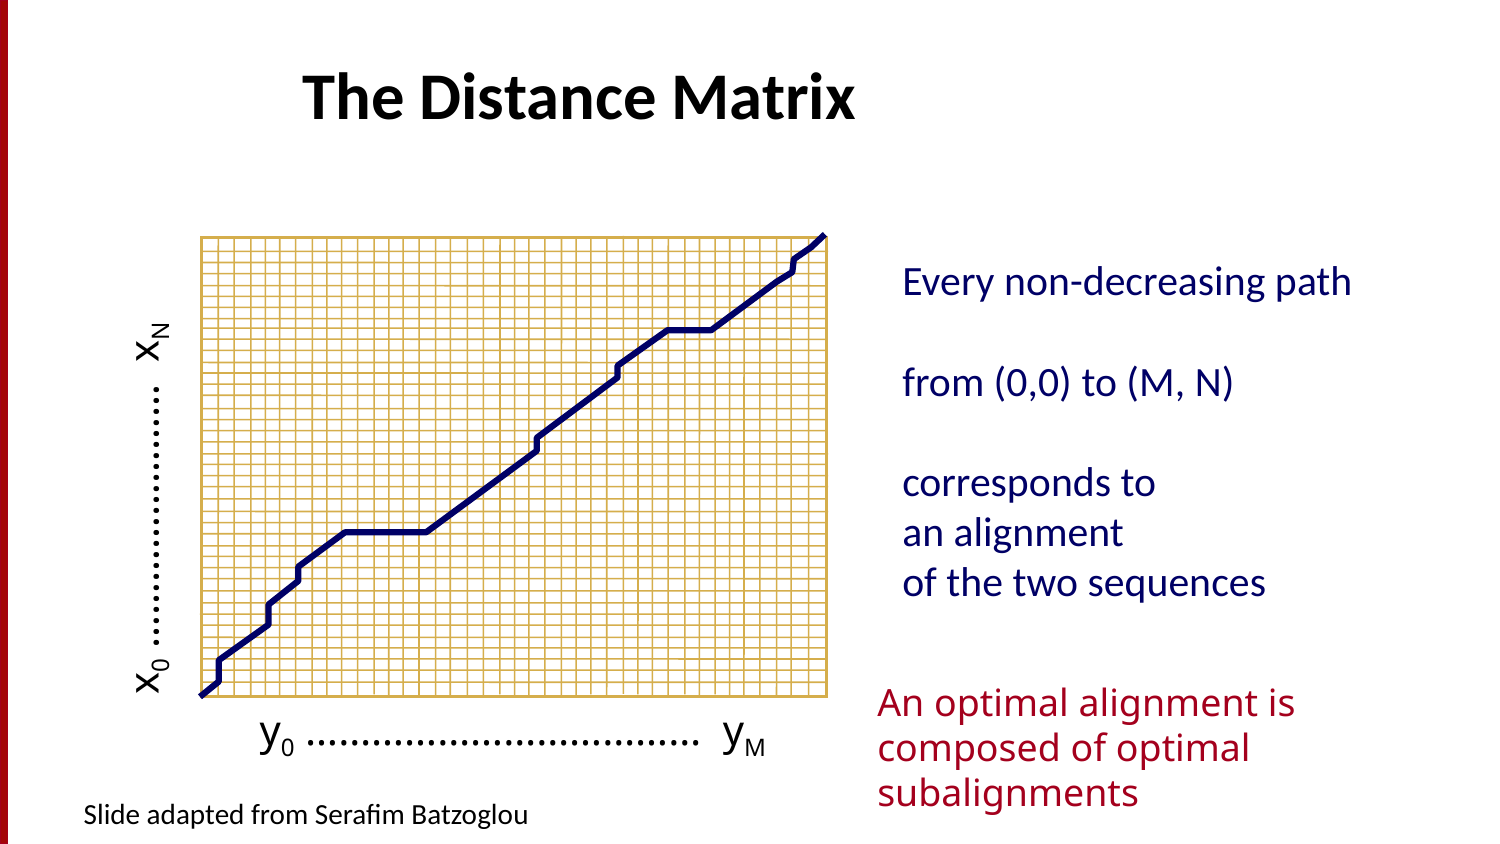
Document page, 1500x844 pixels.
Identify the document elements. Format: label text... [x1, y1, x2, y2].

text_box [792, 638, 808, 647]
text_box [389, 557, 403, 567]
text_box [235, 319, 250, 328]
text_box [591, 363, 606, 373]
text_box [529, 409, 544, 419]
text_box [591, 523, 606, 533]
text_box [404, 363, 419, 373]
text_box [515, 363, 528, 373]
text_box [529, 237, 561, 251]
text_box [501, 340, 514, 350]
text_box [809, 385, 827, 395]
text_box [591, 442, 606, 453]
text_box [313, 420, 326, 430]
text_box [436, 263, 450, 273]
text_box [280, 568, 295, 578]
text_box [730, 319, 744, 328]
text_box [266, 431, 279, 441]
text_box [545, 603, 561, 614]
text_box [468, 409, 483, 419]
text_box [529, 385, 544, 395]
text_box [547, 431, 561, 441]
text_box [457, 503, 467, 511]
text_box [342, 638, 357, 647]
text_box [716, 534, 729, 545]
text_box [562, 487, 576, 498]
text_box [607, 340, 623, 350]
text_box [468, 308, 483, 318]
text_box [296, 274, 312, 285]
text_box [716, 603, 729, 614]
text_box [404, 579, 419, 590]
text_box [296, 557, 310, 567]
text_box [235, 615, 250, 625]
text_box [744, 568, 759, 578]
text_box [669, 442, 684, 453]
text_box [760, 648, 776, 658]
text_box [716, 420, 729, 430]
text_box [685, 340, 699, 350]
text_box [266, 465, 279, 475]
text_box [809, 499, 827, 511]
text_box [235, 626, 250, 637]
text_box [777, 308, 791, 318]
text_box [375, 319, 388, 328]
text_box [296, 420, 312, 430]
text_box [577, 308, 590, 318]
text_box [468, 297, 483, 307]
text_box [235, 476, 250, 486]
text_box [420, 638, 435, 647]
text_box [404, 523, 419, 532]
text_box [280, 546, 295, 556]
text_box [809, 626, 827, 637]
text_box [436, 683, 450, 696]
text_box [545, 363, 561, 373]
text_box [266, 252, 279, 262]
text_box [529, 659, 544, 670]
text_box [500, 603, 514, 614]
text_box [404, 374, 419, 384]
text_box [515, 319, 528, 328]
text_box [235, 297, 250, 307]
text_box [201, 263, 218, 285]
text_box [591, 638, 606, 647]
text_box [760, 638, 776, 647]
text_box [653, 297, 668, 307]
text_box [468, 476, 483, 486]
text_box [529, 615, 544, 625]
text_box [653, 420, 668, 430]
text_box [358, 465, 374, 475]
text_box [451, 648, 467, 658]
text_box [280, 671, 295, 682]
text_box [730, 534, 743, 545]
text_box [235, 579, 250, 590]
text_box [809, 476, 827, 486]
text_box [624, 442, 638, 453]
text_box [777, 568, 791, 578]
text_box [545, 591, 561, 602]
text_box [296, 263, 312, 273]
text_box [327, 671, 341, 682]
text_box [745, 340, 759, 350]
text_box [777, 523, 791, 533]
text_box [792, 396, 808, 408]
text_box [638, 603, 652, 614]
text_box [451, 442, 467, 453]
text_box [760, 374, 776, 384]
text_box [685, 603, 699, 614]
text_box [529, 396, 544, 408]
text_box [577, 648, 590, 658]
text_box [251, 454, 265, 464]
text_box [744, 648, 759, 658]
text_box [501, 237, 514, 251]
text_box [436, 626, 450, 637]
text_box [500, 579, 514, 590]
text_box [607, 603, 623, 614]
text_box [266, 442, 279, 453]
text_box [562, 591, 576, 602]
text_box [624, 512, 637, 522]
text_box [451, 454, 467, 464]
text_box [313, 476, 326, 486]
text_box [296, 252, 312, 262]
text_box [653, 286, 668, 296]
text_box [624, 454, 638, 464]
text_box [685, 499, 699, 511]
text_box [389, 523, 403, 532]
text_box [716, 396, 729, 408]
text_box [685, 512, 699, 522]
text_box [545, 274, 561, 285]
text_box [792, 297, 808, 307]
text_box [500, 534, 514, 545]
text_box [745, 431, 759, 441]
text_box [529, 286, 544, 296]
text_box [716, 499, 729, 511]
text_box [730, 546, 743, 556]
text_box [794, 252, 808, 262]
text_box [730, 591, 743, 602]
text_box [777, 626, 791, 637]
text_box [685, 454, 699, 464]
text_box [468, 659, 483, 670]
text_box [506, 469, 514, 475]
text_box [280, 487, 295, 498]
text_box [745, 351, 759, 362]
text_box [653, 374, 668, 384]
text_box [669, 319, 684, 328]
text_box [235, 465, 250, 475]
text_box [500, 487, 514, 498]
text_box [607, 363, 619, 373]
text_box [389, 499, 403, 511]
text_box [358, 523, 374, 532]
text_box [327, 476, 341, 486]
text_box [562, 442, 576, 453]
text_box [653, 546, 668, 556]
footer Slide adapted from Serafim Batzoglou [37, 787, 576, 844]
text_box [700, 263, 715, 273]
text_box [792, 557, 808, 567]
text_box [251, 263, 265, 273]
text_box [389, 286, 403, 296]
text_box [639, 396, 652, 408]
text_box [484, 409, 499, 419]
text_box [809, 591, 827, 602]
text_box [809, 297, 827, 307]
text_box [792, 476, 808, 486]
text_box [529, 671, 544, 682]
text_box [760, 512, 776, 522]
text_box [251, 557, 265, 567]
text_box [639, 297, 652, 307]
text_box [669, 626, 684, 637]
text_box [700, 648, 715, 658]
text_box [716, 252, 729, 262]
text_box [669, 363, 684, 373]
text_box [685, 252, 699, 262]
text_box [436, 363, 450, 373]
text_box [201, 615, 218, 625]
text_box [436, 476, 450, 486]
text_box [266, 340, 279, 350]
text_box [792, 319, 808, 328]
text_box [792, 648, 808, 658]
text_box [389, 274, 403, 285]
text_box [577, 237, 590, 251]
text_box [375, 523, 388, 532]
text_box [342, 340, 357, 350]
text_box [420, 487, 435, 498]
text_box [760, 579, 776, 590]
text_box [591, 476, 606, 486]
text_box [562, 252, 576, 262]
text_box [562, 546, 576, 556]
text_box [792, 454, 808, 464]
text_box [624, 237, 638, 251]
text_box [716, 465, 729, 475]
text_box [404, 638, 419, 647]
text_box [201, 568, 218, 578]
text_box [591, 385, 606, 395]
text_box [744, 523, 759, 533]
text_box [545, 454, 561, 464]
text_box [389, 297, 403, 307]
text_box [251, 659, 265, 670]
text_box [500, 638, 514, 647]
text_box [760, 274, 769, 281]
text_box [529, 499, 544, 511]
text_box [577, 626, 590, 637]
text_box [653, 363, 668, 373]
text_box [685, 374, 699, 384]
text_box [777, 557, 791, 567]
text_box [404, 297, 419, 307]
text_box [251, 579, 265, 590]
text_box [201, 319, 218, 339]
text_box [266, 487, 279, 498]
text_box [562, 568, 576, 578]
text_box [562, 659, 576, 670]
text_box [577, 329, 590, 339]
text_box [451, 431, 467, 441]
text_box [592, 398, 606, 408]
text_box [669, 671, 684, 682]
text_box [468, 274, 483, 285]
text_box [219, 591, 234, 602]
text_box [280, 274, 295, 285]
text_box [484, 374, 500, 384]
text_box [475, 492, 483, 498]
text_box [700, 615, 715, 625]
text_box [777, 546, 791, 556]
text_box [389, 659, 403, 670]
text_box [266, 420, 279, 430]
text_box [484, 274, 500, 285]
text_box [342, 385, 357, 395]
text_box [500, 615, 514, 625]
text_box [468, 351, 483, 362]
text_box [451, 534, 467, 545]
text_box [777, 286, 791, 296]
text_box [389, 431, 403, 441]
text_box [545, 385, 561, 395]
text_box [313, 442, 326, 453]
text_box [484, 308, 500, 318]
text_box [700, 487, 715, 498]
text_box [280, 252, 295, 262]
text_box [266, 568, 279, 578]
text_box [760, 487, 776, 498]
text_box [577, 465, 590, 475]
text_box [591, 340, 606, 350]
text_box [716, 409, 729, 419]
text_box [777, 409, 791, 419]
text_box [375, 340, 388, 350]
text_box [266, 454, 279, 464]
text_box [545, 557, 561, 567]
text_box [700, 603, 715, 614]
text_box [484, 351, 500, 362]
text_box [669, 308, 684, 318]
text_box [296, 385, 312, 395]
text_box [484, 476, 496, 485]
text_box [653, 487, 668, 498]
text_box [730, 499, 744, 511]
text_box [760, 626, 776, 637]
text_box [669, 603, 684, 614]
text_box [266, 237, 312, 251]
text_box [404, 626, 419, 637]
text_box [389, 340, 403, 350]
text_box [669, 420, 684, 430]
text_box [358, 638, 374, 647]
text_box [700, 568, 715, 578]
text_box [624, 615, 637, 625]
text_box [251, 568, 265, 578]
text_box [700, 308, 715, 318]
text_box [624, 308, 638, 318]
text_box [468, 603, 483, 614]
text_box [745, 329, 759, 339]
text_box [653, 523, 668, 533]
text_box [342, 626, 357, 637]
text_box [607, 286, 623, 296]
text_box [219, 385, 234, 395]
text_box [362, 569, 374, 578]
text_box [251, 431, 265, 441]
text_box [607, 546, 623, 556]
text_box [685, 638, 699, 647]
text_box [745, 499, 759, 511]
text_box [730, 363, 744, 373]
text_box [404, 252, 419, 262]
text_box [219, 454, 234, 464]
text_box [716, 363, 729, 373]
text_box [700, 579, 715, 590]
text_box [500, 409, 514, 419]
text_box [562, 431, 576, 441]
text_box [809, 659, 827, 670]
text_box [296, 297, 312, 307]
text_box [219, 615, 234, 625]
text_box [251, 420, 265, 430]
text_box [669, 351, 684, 362]
text_box [219, 638, 234, 647]
text_box [451, 499, 465, 510]
text_box [404, 340, 419, 350]
text_box [280, 431, 295, 441]
text_box [760, 591, 776, 602]
text_box [280, 465, 295, 475]
text_box [529, 638, 544, 647]
text_box [235, 591, 250, 602]
text_box [638, 648, 652, 658]
text_box [358, 591, 374, 602]
text_box [591, 499, 606, 511]
text_box [219, 648, 234, 658]
text_box [266, 591, 279, 602]
text_box [501, 263, 514, 273]
text_box [669, 487, 684, 498]
text_box [342, 329, 357, 339]
text_box [484, 237, 500, 251]
text_box [716, 626, 729, 637]
text_box [545, 319, 561, 328]
text_box [760, 286, 776, 296]
text_box [358, 603, 374, 614]
text_box [266, 373, 279, 384]
text_box [760, 297, 776, 307]
text_box [716, 512, 729, 522]
text_box [389, 363, 403, 373]
text_box [669, 638, 684, 647]
text_box [501, 286, 514, 296]
text_box [468, 546, 483, 556]
text_box [700, 523, 715, 533]
text_box [358, 274, 374, 285]
text_box [484, 683, 514, 696]
text_box [591, 308, 606, 318]
text_box [562, 420, 576, 430]
text_box [545, 648, 561, 658]
text_box [716, 297, 729, 307]
text_box [451, 638, 467, 647]
text_box [577, 546, 590, 556]
text_box [451, 557, 467, 567]
text_box [545, 396, 561, 408]
text_box [638, 534, 652, 545]
text_box [436, 523, 450, 533]
text_box [638, 568, 652, 578]
text_box [670, 340, 684, 350]
text_box [375, 671, 388, 682]
text_box [451, 523, 467, 533]
text_box [624, 499, 637, 511]
text_box [280, 454, 295, 464]
text_box [436, 286, 450, 296]
text_box [436, 409, 450, 419]
text_box [515, 557, 528, 567]
text_box [760, 420, 776, 430]
text_box [700, 274, 715, 285]
text_box [685, 274, 699, 285]
text_box [624, 340, 638, 350]
text_box [358, 431, 374, 441]
text_box [591, 557, 606, 567]
text_box [624, 487, 637, 498]
text_box [809, 638, 827, 647]
text_box [468, 615, 483, 625]
text_box [577, 523, 590, 533]
text_box [219, 263, 234, 273]
text_box [392, 548, 403, 556]
text_box [669, 648, 684, 658]
text_box [484, 591, 499, 602]
text_box [577, 252, 590, 262]
text_box [484, 626, 499, 637]
text_box [219, 579, 234, 590]
text_box [500, 465, 511, 474]
text_box [468, 499, 483, 511]
text_box [251, 671, 265, 682]
text_box [777, 340, 791, 350]
text_box [685, 626, 699, 637]
text_box [420, 557, 435, 567]
text_box [327, 534, 341, 544]
text_box [730, 263, 744, 273]
text_box [296, 487, 312, 498]
text_box [653, 568, 668, 578]
text_box [607, 237, 623, 251]
text_box [730, 454, 744, 464]
text_box [375, 603, 388, 614]
text_box [404, 499, 419, 511]
text_box [375, 648, 388, 658]
text_box [730, 579, 743, 590]
text_box [251, 274, 265, 285]
text_box [515, 626, 528, 637]
text_box [375, 626, 388, 637]
text_box [342, 420, 357, 430]
text_box [313, 363, 326, 373]
text_box [700, 683, 729, 696]
text_box [219, 487, 234, 498]
text_box [491, 480, 499, 486]
text_box [529, 546, 544, 556]
text_box [545, 615, 561, 625]
text_box [313, 374, 326, 384]
text_box [251, 308, 265, 318]
text_box [468, 534, 483, 545]
text_box [375, 274, 388, 285]
text_box [219, 396, 234, 408]
text_box [624, 431, 638, 441]
text_box [577, 534, 590, 545]
text_box [545, 263, 561, 273]
text_box [745, 420, 759, 430]
text_box [529, 374, 544, 384]
text_box [562, 297, 576, 307]
text_box [577, 420, 590, 430]
text_box [235, 454, 250, 464]
text_box [638, 499, 652, 511]
text_box [389, 671, 403, 682]
text_box [685, 331, 699, 339]
text_box [607, 626, 623, 637]
text_box [591, 351, 606, 362]
text_box [280, 476, 295, 486]
text_box [313, 615, 326, 625]
text_box [451, 512, 467, 522]
text_box [638, 591, 652, 602]
text_box [745, 363, 759, 373]
text_box [669, 579, 684, 590]
text_box [536, 443, 544, 453]
text_box [468, 683, 483, 696]
text_box [404, 263, 419, 273]
text_box [484, 648, 499, 658]
text_box [607, 431, 623, 441]
text_box [404, 568, 419, 578]
text_box [436, 374, 450, 384]
text_box [792, 603, 808, 614]
text_box [545, 374, 561, 384]
text_box [235, 683, 250, 697]
text_box [562, 523, 576, 533]
text_box [638, 512, 652, 522]
text_box [280, 297, 295, 307]
text_box [639, 308, 652, 318]
text_box [809, 487, 827, 498]
text_box [669, 396, 684, 408]
text_box [389, 615, 403, 625]
text_box [792, 546, 808, 556]
text_box [607, 648, 623, 658]
text_box [404, 274, 419, 285]
text_box [685, 237, 699, 251]
text_box [468, 286, 483, 296]
text_box [777, 363, 791, 373]
text_box [342, 396, 357, 408]
text_box [545, 409, 561, 419]
text_box [745, 476, 759, 486]
text_box [515, 487, 528, 498]
text_box [342, 308, 357, 318]
text_box [669, 591, 684, 602]
text_box [777, 476, 791, 486]
text_box [624, 638, 637, 647]
text_box [515, 591, 528, 602]
text_box [313, 409, 326, 419]
text_box [669, 409, 684, 419]
text_box [235, 363, 250, 372]
text_box [280, 340, 295, 350]
text_box [327, 409, 341, 419]
text_box [809, 351, 827, 362]
text_box [669, 683, 699, 696]
text_box [235, 671, 250, 682]
text_box [792, 237, 808, 251]
text_box [358, 512, 374, 522]
text_box [420, 499, 435, 511]
text_box [809, 512, 827, 533]
text_box [529, 557, 544, 567]
text_box [545, 286, 561, 296]
text_box [577, 579, 590, 590]
text_box [515, 476, 528, 486]
text_box [716, 263, 729, 273]
text_box [777, 420, 791, 430]
text_box [760, 351, 776, 362]
text_box [404, 648, 419, 658]
text_box [404, 591, 419, 602]
text_box [545, 465, 561, 475]
text_box [730, 568, 743, 578]
text_box [639, 420, 652, 430]
text_box [451, 409, 467, 419]
text_box [484, 671, 499, 682]
text_box [730, 286, 744, 296]
text_box [296, 626, 312, 637]
text_box [777, 252, 791, 262]
text_box [201, 648, 218, 682]
text_box [529, 648, 544, 658]
text_box [685, 420, 699, 430]
text_box [327, 442, 341, 453]
text_box [669, 568, 684, 578]
text_box [760, 557, 776, 567]
text_box [313, 351, 326, 362]
text_box [624, 351, 636, 360]
text_box [638, 638, 652, 647]
text_box [529, 351, 544, 362]
text_box [607, 487, 623, 498]
text_box [792, 274, 808, 285]
text_box [389, 396, 403, 408]
text_box [745, 409, 759, 419]
text_box [745, 308, 759, 318]
text_box [501, 363, 514, 373]
text_box [744, 638, 759, 647]
text_box [515, 308, 528, 318]
text_box [545, 534, 561, 545]
text_box [793, 263, 808, 273]
text_box [760, 442, 776, 453]
text_box [313, 499, 326, 511]
text_box [436, 638, 450, 647]
text_box [358, 454, 374, 464]
text_box [529, 512, 544, 522]
text_box [420, 579, 435, 590]
text_box [375, 286, 388, 296]
text_box [607, 297, 623, 307]
text_box [529, 431, 544, 441]
text_box [562, 329, 576, 339]
text_box [420, 465, 435, 475]
text_box [716, 374, 729, 384]
text_box [529, 363, 544, 373]
text_box [577, 351, 590, 362]
text_box [404, 683, 418, 696]
text_box [716, 274, 729, 285]
text_box [201, 351, 218, 362]
text_box [591, 431, 606, 441]
text_box [235, 442, 250, 453]
text_box [501, 351, 514, 362]
text_box [266, 329, 279, 339]
text_box [809, 237, 819, 245]
text_box [420, 286, 435, 296]
text_box [745, 442, 759, 453]
text_box [313, 487, 326, 498]
text_box [313, 340, 326, 350]
text_box [484, 557, 499, 567]
text_box [515, 263, 528, 273]
text_box [515, 351, 528, 362]
text_box [358, 499, 374, 511]
text_box [468, 638, 483, 647]
text_box [235, 308, 250, 318]
text_box [451, 297, 467, 307]
text_box [591, 286, 606, 296]
text_box [313, 671, 326, 682]
text_box [358, 442, 374, 453]
text_box [342, 454, 357, 464]
text_box [419, 683, 435, 696]
text_box [404, 329, 419, 339]
text_box [716, 568, 729, 578]
text_box [515, 465, 528, 475]
text_box [420, 512, 435, 522]
text_box [760, 615, 776, 625]
text_box [529, 252, 544, 262]
text_box [669, 546, 684, 556]
text_box [809, 374, 827, 384]
text_box [591, 420, 606, 430]
text_box [624, 671, 637, 682]
text_box [577, 454, 590, 464]
text_box [327, 286, 341, 296]
text_box [404, 442, 419, 453]
text_box [375, 263, 388, 273]
text_box [730, 465, 744, 475]
text_box [700, 534, 715, 545]
text_box [358, 420, 374, 430]
text_box [730, 648, 743, 658]
text_box [468, 671, 483, 682]
text_box [269, 640, 279, 647]
text_box [760, 319, 776, 328]
text_box [254, 650, 265, 658]
text_box [251, 476, 265, 486]
text_box [653, 534, 668, 545]
text_box [607, 683, 652, 696]
text_box [591, 534, 606, 545]
text_box [280, 512, 295, 522]
text_box [201, 431, 218, 522]
text_box [201, 409, 218, 419]
text_box [700, 237, 715, 251]
text_box [420, 431, 435, 441]
text_box [358, 351, 374, 362]
text_box [327, 465, 341, 475]
text_box [266, 648, 279, 658]
text_box [730, 671, 743, 682]
text_box [389, 591, 403, 602]
text_box [515, 420, 528, 430]
text_box [591, 329, 606, 339]
text_box [251, 523, 265, 533]
text_box [577, 340, 590, 350]
text_box [638, 546, 652, 556]
text_box [280, 420, 295, 430]
text_box [529, 534, 544, 545]
text_box [484, 534, 499, 545]
text_box [420, 308, 435, 318]
text_box [515, 431, 528, 441]
text_box [436, 420, 450, 430]
text_box [730, 420, 744, 430]
text_box [745, 286, 753, 292]
text_box [809, 568, 827, 578]
text_box [468, 465, 483, 475]
text_box [515, 546, 528, 556]
text_box [436, 340, 450, 350]
text_box [358, 579, 374, 590]
text_box [639, 329, 652, 339]
text_box [501, 252, 514, 262]
text_box [809, 579, 827, 590]
text_box [562, 534, 576, 545]
text_box [730, 252, 744, 262]
text_box [654, 352, 668, 362]
text_box [296, 286, 312, 296]
text_box [591, 626, 606, 637]
text_box [624, 297, 638, 307]
text_box [577, 603, 590, 614]
text_box [404, 671, 418, 682]
text_box [669, 274, 684, 285]
text_box [562, 683, 576, 696]
text_box [777, 237, 791, 251]
text_box [515, 442, 528, 453]
text_box [653, 319, 668, 328]
text_box [280, 409, 295, 419]
text_box [436, 442, 450, 453]
text_box [639, 340, 652, 349]
text_box [235, 263, 250, 273]
text_box [591, 263, 606, 273]
text_box [760, 263, 776, 273]
text_box [201, 546, 218, 567]
text_box [809, 237, 827, 251]
text_box [577, 568, 590, 578]
text_box [420, 274, 435, 285]
text_box [809, 671, 827, 682]
text_box [700, 329, 715, 339]
text_box [515, 659, 528, 670]
text_box [685, 579, 699, 590]
text_box [500, 568, 514, 578]
text_box [296, 409, 312, 419]
text_box [591, 579, 606, 590]
text_box [607, 615, 623, 625]
text_box [235, 534, 250, 545]
text_box [266, 409, 279, 419]
text_box [653, 499, 668, 511]
text_box [389, 263, 403, 273]
text_box [358, 615, 374, 625]
text_box [745, 487, 759, 498]
text_box [700, 286, 715, 296]
text_box [653, 409, 668, 419]
text_box [313, 683, 326, 696]
text_box [685, 648, 699, 658]
text_box [451, 351, 467, 362]
text_box [577, 487, 590, 498]
text_box [235, 512, 250, 522]
text_box [760, 603, 776, 614]
text_box [730, 237, 744, 251]
text_box [451, 476, 467, 486]
text_box [484, 385, 499, 395]
text_box [669, 557, 684, 567]
text_box [745, 454, 759, 464]
text_box [638, 523, 652, 533]
text_box [607, 476, 623, 486]
text_box [760, 454, 776, 464]
text_box [591, 512, 606, 522]
text_box [420, 297, 435, 307]
text_box [700, 557, 715, 567]
text_box [266, 683, 279, 696]
text_box [515, 683, 528, 696]
text_box [327, 363, 341, 373]
text_box [515, 340, 528, 350]
text_box [700, 499, 715, 511]
text_box [266, 308, 279, 318]
text_box x0 …………………… xN [109, 221, 182, 710]
text_box [420, 409, 435, 419]
text_box [235, 523, 250, 533]
text_box [577, 297, 590, 307]
text_box [266, 286, 279, 296]
text_box [760, 396, 776, 408]
text_box [777, 319, 791, 328]
text_box [501, 274, 514, 285]
text_box [201, 363, 218, 408]
text_box [639, 409, 652, 419]
text_box [577, 385, 590, 395]
text_box [685, 671, 699, 682]
text_box [591, 252, 606, 262]
text_box [639, 385, 652, 395]
text_box [484, 319, 500, 328]
text_box [436, 671, 450, 682]
text_box [760, 534, 776, 545]
text_box [389, 454, 403, 464]
text_box [809, 252, 827, 273]
text_box [730, 396, 744, 408]
text_box [624, 374, 638, 384]
text_box [451, 579, 467, 590]
text_box [809, 363, 827, 373]
text_box [280, 263, 295, 273]
text_box [468, 329, 483, 339]
text_box [266, 476, 279, 486]
text_box [280, 579, 295, 590]
text_box [716, 671, 729, 682]
text_box [669, 385, 684, 395]
text_box [266, 396, 279, 408]
text_box [404, 385, 419, 395]
text_box [685, 546, 699, 556]
text_box [420, 363, 435, 373]
text_box [251, 534, 265, 545]
text_box [792, 308, 808, 318]
text_box [745, 274, 759, 285]
text_box [777, 579, 791, 590]
text_box [484, 286, 500, 296]
text_box [607, 374, 617, 384]
text_box [346, 582, 357, 590]
text_box [484, 487, 499, 498]
text_box [280, 683, 295, 696]
text_box [653, 442, 668, 453]
text_box [685, 263, 699, 273]
text_box [199, 234, 825, 697]
text_box [436, 351, 450, 362]
text_box [577, 591, 590, 602]
text_box [669, 252, 684, 262]
text_box [545, 329, 561, 339]
text_box [235, 373, 250, 384]
text_box [591, 671, 606, 682]
text_box [342, 374, 357, 384]
text_box [515, 671, 528, 682]
text_box [342, 671, 357, 682]
text_box [358, 409, 374, 419]
text_box [809, 557, 827, 567]
text_box [500, 671, 514, 682]
text_box [792, 615, 808, 625]
text_box [777, 329, 791, 339]
text_box [327, 274, 341, 285]
text_box [653, 591, 668, 602]
text_box [389, 568, 403, 578]
text_box [730, 385, 744, 395]
text_box [760, 659, 776, 670]
text_box [436, 274, 450, 285]
text_box [358, 626, 374, 637]
text_box [219, 534, 234, 545]
text_box [296, 442, 312, 453]
text_box [451, 374, 467, 384]
text_box [451, 385, 467, 395]
text_box [777, 659, 791, 670]
text_box [327, 385, 341, 395]
text_box [235, 638, 248, 647]
text_box [760, 523, 776, 533]
text_box [468, 263, 483, 273]
text_box [451, 603, 467, 614]
text_box [296, 396, 312, 408]
text_box [389, 409, 403, 419]
text_box [389, 579, 403, 590]
text_box [404, 603, 419, 614]
text_box [235, 274, 250, 285]
text_box [358, 683, 388, 696]
text_box [577, 374, 590, 384]
text_box [404, 615, 419, 625]
text_box [451, 683, 467, 696]
text_box [313, 308, 326, 318]
text_box [420, 546, 435, 556]
text_box [545, 568, 561, 578]
text_box [638, 487, 652, 498]
text_box [545, 499, 561, 511]
text_box [251, 286, 265, 296]
text_box [484, 499, 499, 511]
text_box [545, 297, 561, 307]
text_box [436, 512, 448, 521]
text_box [809, 396, 827, 419]
text_box [515, 523, 528, 533]
text_box [484, 340, 500, 350]
text_box [638, 579, 652, 590]
text_box [653, 308, 668, 318]
text_box [404, 557, 419, 567]
text_box [327, 626, 341, 637]
text_box [468, 579, 483, 590]
text_box [700, 420, 715, 430]
text_box [809, 319, 827, 328]
text_box [251, 683, 265, 696]
text_box [809, 442, 827, 453]
text_box [451, 591, 467, 602]
text_box [591, 454, 606, 464]
text_box [436, 319, 450, 328]
text_box [389, 465, 403, 475]
text_box [730, 523, 743, 533]
text_box [342, 523, 357, 533]
text_box [653, 454, 668, 464]
text_box [451, 568, 467, 578]
text_box [529, 603, 544, 614]
text_box [716, 351, 729, 362]
text_box [577, 431, 590, 441]
text_box [501, 374, 514, 384]
text_box [700, 297, 715, 307]
text_box [716, 591, 729, 602]
text_box [280, 534, 295, 545]
text_box [685, 319, 699, 328]
text_box [638, 557, 652, 567]
text_box [251, 409, 265, 419]
text_box [375, 487, 388, 498]
text_box [515, 286, 528, 296]
text_box [375, 329, 388, 339]
text_box [777, 591, 791, 602]
text_box [744, 557, 759, 567]
text_box [669, 534, 684, 545]
text_box [591, 603, 606, 614]
text_box [653, 263, 668, 273]
text_box [219, 308, 234, 318]
text_box [280, 557, 295, 567]
text_box [562, 286, 576, 296]
text_box [420, 454, 435, 464]
text_box [624, 263, 638, 273]
text_box [313, 638, 326, 647]
text_box [327, 487, 341, 498]
text_box [420, 568, 435, 578]
text_box [624, 626, 637, 637]
text_box [266, 546, 279, 556]
text_box [201, 340, 218, 350]
text_box [219, 499, 234, 511]
text_box [313, 659, 326, 670]
text_box [342, 476, 357, 486]
text_box [313, 648, 326, 658]
text_box [624, 591, 637, 602]
text_box [420, 252, 435, 262]
text_box [468, 557, 483, 567]
text_box [451, 308, 467, 318]
text_box [358, 363, 374, 373]
text_box [266, 659, 279, 670]
text_box [420, 603, 435, 614]
text_box [716, 523, 729, 533]
text_box [296, 683, 312, 696]
text_box [219, 351, 234, 362]
text_box [468, 374, 483, 384]
text_box [500, 420, 514, 430]
text_box [653, 385, 668, 395]
text_box [545, 546, 561, 556]
text_box [607, 523, 623, 533]
text_box [730, 659, 743, 670]
text_box [562, 476, 576, 486]
text_box [235, 557, 250, 567]
text_box [500, 385, 514, 395]
text_box [219, 237, 250, 251]
text_box [639, 237, 652, 251]
text_box [251, 385, 265, 395]
text_box [515, 396, 528, 408]
text_box [562, 579, 576, 590]
text_box [222, 673, 234, 682]
text_box [342, 319, 357, 328]
text_box [500, 476, 514, 486]
text_box [266, 499, 279, 511]
text_box [591, 297, 606, 307]
text_box [201, 523, 218, 545]
text_box [777, 385, 791, 395]
text_box [577, 557, 590, 567]
text_box [730, 638, 743, 647]
text_box [777, 454, 791, 464]
text_box [358, 659, 374, 670]
text_box [500, 512, 514, 522]
text_box [235, 409, 250, 419]
text_box [468, 252, 483, 262]
text_box [700, 454, 715, 464]
text_box [251, 512, 265, 522]
text_box [251, 487, 265, 498]
text_box [809, 329, 827, 339]
text_box [389, 420, 403, 430]
text_box [529, 626, 544, 637]
text_box [607, 659, 623, 670]
text_box [744, 603, 759, 614]
text_box [280, 638, 295, 647]
text_box [515, 385, 528, 395]
text_box [577, 659, 590, 670]
text_box [653, 638, 668, 647]
text_box [327, 374, 341, 384]
text_box [716, 237, 729, 251]
text_box [235, 568, 250, 578]
text_box [653, 683, 668, 696]
text_box [730, 557, 743, 567]
text_box [777, 374, 791, 384]
text_box [468, 442, 483, 453]
text_box [515, 252, 528, 262]
text_box [313, 297, 326, 307]
text_box [760, 431, 776, 441]
text_box [436, 396, 450, 408]
text_box [744, 626, 759, 637]
text_box [468, 319, 483, 328]
text_box [342, 351, 357, 362]
text_box [760, 363, 776, 373]
text_box [327, 638, 341, 647]
text_box [484, 512, 499, 522]
text_box [562, 409, 574, 418]
text_box [342, 237, 357, 251]
text_box [500, 557, 514, 567]
text_box [700, 374, 715, 384]
text_box [451, 626, 467, 637]
text_box [358, 319, 374, 328]
text_box [266, 534, 279, 545]
text_box [562, 512, 576, 522]
text_box [404, 351, 419, 362]
text_box [327, 499, 341, 511]
text_box [375, 659, 388, 670]
text_box [610, 385, 623, 395]
text_box [792, 329, 808, 339]
text_box [296, 534, 312, 545]
text_box [777, 615, 791, 625]
text_box [451, 319, 467, 328]
text_box [669, 523, 684, 533]
text_box [562, 638, 576, 647]
text_box [327, 454, 341, 464]
text_box [653, 237, 668, 251]
text_box [653, 465, 668, 475]
text_box [484, 638, 499, 647]
text_box [685, 396, 699, 408]
text_box [484, 546, 499, 556]
text_box [639, 431, 652, 441]
text_box [700, 351, 715, 362]
text_box [716, 431, 729, 441]
text_box [342, 487, 357, 498]
text_box [700, 638, 715, 647]
text_box [404, 465, 419, 475]
text_box [777, 512, 791, 522]
text_box [451, 546, 467, 556]
text_box [700, 512, 715, 522]
text_box [451, 329, 467, 339]
text_box [653, 603, 668, 614]
text_box [653, 252, 668, 262]
text_box [235, 420, 250, 430]
text_box [624, 286, 638, 296]
text_box [296, 340, 312, 350]
text_box [219, 568, 234, 578]
text_box [296, 454, 312, 464]
text_box [468, 591, 483, 602]
text_box [500, 396, 514, 408]
text_box [420, 591, 435, 602]
text_box [730, 476, 744, 486]
text_box [529, 319, 544, 328]
text_box [500, 523, 514, 533]
text_box [375, 499, 388, 511]
text_box [327, 329, 341, 339]
text_box [624, 603, 637, 614]
text_box [515, 512, 528, 522]
text_box [327, 297, 341, 307]
text_box [591, 659, 606, 670]
text_box [700, 465, 715, 475]
text_box [685, 297, 699, 307]
text_box [266, 385, 279, 395]
text_box [777, 442, 791, 453]
text_box [468, 648, 483, 658]
text_box [700, 591, 715, 602]
text_box [653, 626, 668, 637]
text_box [420, 385, 435, 395]
text_box [500, 499, 514, 511]
text_box [809, 648, 827, 658]
text_box [451, 252, 467, 262]
text_box [577, 274, 590, 285]
text_box [653, 396, 668, 408]
text_box [700, 546, 715, 556]
text_box [685, 363, 699, 373]
text_box [730, 308, 744, 318]
text_box [296, 671, 312, 682]
text_box [468, 568, 483, 578]
text_box [716, 329, 729, 339]
text_box [468, 385, 483, 395]
text_box [375, 297, 388, 307]
text_box [280, 396, 295, 408]
text_box [760, 671, 776, 682]
text_box [436, 454, 450, 464]
text_box [404, 286, 419, 296]
text_box [342, 274, 357, 285]
text_box [420, 263, 435, 273]
text_box [639, 442, 652, 453]
text_box [219, 626, 234, 637]
text_box [296, 659, 312, 670]
text_box [716, 476, 729, 486]
text_box [515, 638, 528, 647]
text_box [266, 579, 279, 590]
text_box [653, 615, 668, 625]
text_box [468, 363, 483, 373]
text_box [624, 476, 652, 486]
text_box [562, 274, 576, 285]
text_box [607, 442, 623, 453]
text_box [515, 534, 528, 545]
text_box [327, 351, 341, 362]
text_box [545, 442, 561, 453]
text_box [484, 454, 499, 464]
text_box [436, 659, 450, 670]
text_box [744, 579, 759, 590]
text_box [327, 659, 341, 670]
text_box [577, 638, 590, 647]
text_box [375, 465, 388, 475]
text_box [280, 659, 295, 670]
text_box [562, 603, 576, 614]
text_box [375, 431, 388, 441]
text_box [266, 363, 279, 372]
text_box [562, 615, 576, 625]
text_box [624, 568, 637, 578]
text_box [624, 252, 638, 262]
text_box [436, 329, 450, 339]
text_box [327, 252, 341, 262]
text_box [730, 487, 744, 498]
text_box [389, 319, 403, 328]
text_box [653, 557, 668, 567]
text_box [685, 557, 699, 567]
text_box [515, 329, 528, 339]
text_box [468, 512, 483, 522]
text_box [313, 274, 326, 285]
text_box [235, 431, 250, 441]
text_box [251, 615, 265, 625]
text_box [700, 319, 709, 325]
text_box [313, 329, 326, 339]
text_box [792, 363, 808, 373]
text_box [716, 385, 729, 395]
text_box [404, 454, 419, 464]
text_box [219, 523, 234, 533]
text_box [700, 442, 715, 453]
text_box [342, 286, 357, 296]
text_box [562, 237, 576, 251]
text_box [624, 274, 638, 285]
text_box [451, 396, 467, 408]
text_box [562, 648, 576, 658]
text_box [760, 340, 776, 350]
text_box [607, 263, 623, 273]
text_box [562, 454, 576, 464]
text_box [577, 615, 590, 625]
text_box [266, 263, 279, 273]
text_box [389, 476, 403, 486]
text_box [375, 420, 388, 430]
text_box [624, 546, 637, 556]
text_box [624, 385, 638, 395]
text_box [730, 683, 743, 696]
text_box [375, 237, 388, 251]
text_box [669, 476, 684, 486]
text_box [745, 396, 759, 408]
text_box [653, 579, 668, 590]
text_box [607, 671, 623, 682]
text_box [251, 465, 265, 475]
text_box [700, 252, 715, 262]
text_box [760, 308, 776, 318]
text_box [607, 454, 623, 464]
text_box [327, 263, 341, 273]
text_box [201, 308, 218, 318]
text_box [638, 671, 652, 682]
text_box [375, 442, 388, 453]
text_box [313, 263, 326, 273]
text_box [375, 351, 388, 362]
text_box [716, 659, 729, 670]
text_box [451, 340, 467, 350]
text_box [639, 374, 652, 384]
text_box [607, 557, 623, 567]
text_box [484, 263, 500, 273]
text_box [809, 534, 827, 556]
text_box [468, 523, 483, 533]
text_box [730, 442, 744, 453]
text_box [468, 626, 483, 637]
text_box [219, 409, 234, 419]
text_box [296, 465, 312, 475]
text_box [685, 442, 699, 453]
text_box [760, 568, 776, 578]
text_box [607, 409, 623, 419]
text_box [515, 374, 528, 384]
text_box [219, 373, 234, 384]
text_box [389, 237, 403, 251]
text_box [792, 286, 808, 296]
text_box [251, 603, 265, 614]
text_box [577, 499, 590, 511]
text_box [219, 603, 234, 614]
text_box [591, 274, 606, 285]
text_box [792, 385, 808, 395]
text_box [669, 237, 684, 251]
text_box [375, 374, 388, 384]
text_box [420, 523, 433, 532]
text_box [591, 237, 606, 251]
text_box [624, 579, 637, 590]
text_box [436, 591, 450, 602]
text_box [358, 396, 374, 408]
text_box [545, 671, 561, 682]
text_box [669, 465, 684, 475]
text_box [792, 487, 808, 498]
text_box [313, 431, 326, 441]
text_box [545, 252, 561, 262]
text_box [296, 374, 312, 384]
text_box [404, 409, 419, 419]
text_box [792, 465, 808, 475]
text_box [358, 671, 374, 682]
text_box [607, 568, 623, 578]
text_box [638, 659, 652, 670]
text_box [777, 534, 791, 545]
text_box [389, 308, 403, 318]
text_box [500, 454, 514, 464]
text_box [251, 340, 265, 350]
text_box [313, 534, 326, 545]
text_box [777, 648, 791, 658]
text_box [591, 591, 606, 602]
text_box [669, 659, 684, 670]
text_box [545, 476, 561, 486]
text_box [545, 523, 561, 533]
text_box [562, 308, 576, 318]
text_box [342, 363, 357, 373]
text_box [420, 648, 435, 658]
text_box [730, 274, 744, 285]
text_box [639, 363, 652, 373]
text_box [529, 487, 544, 498]
text_box [529, 568, 544, 578]
text_box [235, 340, 250, 350]
text_box [685, 591, 699, 602]
text_box [545, 351, 561, 362]
text_box [266, 557, 279, 567]
text_box [792, 409, 808, 419]
text_box [251, 396, 265, 408]
text_box [235, 396, 250, 408]
text_box [700, 363, 715, 373]
text_box [515, 615, 528, 625]
text_box [389, 385, 403, 395]
text_box [700, 385, 715, 395]
text_box [591, 409, 606, 419]
text_box [219, 546, 234, 556]
text_box [436, 546, 450, 556]
text_box [314, 605, 326, 614]
text_box [219, 329, 234, 339]
text_box [451, 659, 467, 670]
text_box [685, 431, 699, 441]
text_box [468, 431, 483, 441]
text_box [562, 499, 576, 511]
text_box [219, 442, 234, 453]
text_box [219, 363, 234, 372]
text_box [313, 512, 326, 522]
text_box [375, 252, 388, 262]
text_box [607, 274, 623, 285]
text_box [607, 591, 623, 602]
text_box [342, 648, 357, 658]
text_box [685, 351, 699, 362]
text_box [484, 420, 499, 430]
text_box [777, 638, 791, 647]
text_box [545, 626, 561, 637]
text_box [639, 454, 652, 464]
text_box [358, 263, 374, 273]
text_box [685, 385, 699, 395]
text_box [201, 683, 215, 695]
text_box [375, 615, 388, 625]
text_box [607, 308, 623, 318]
text_box [744, 683, 759, 696]
text_box [219, 431, 234, 441]
text_box [515, 603, 528, 614]
text_box [296, 512, 312, 522]
text_box [562, 557, 576, 567]
text_box [436, 308, 450, 318]
text_box [777, 351, 791, 362]
text_box [716, 308, 723, 314]
text_box [342, 683, 357, 696]
text_box [327, 420, 341, 430]
text_box [716, 454, 729, 464]
text_box [700, 431, 715, 441]
text_box [251, 363, 265, 372]
text_box [342, 465, 357, 475]
text_box [591, 568, 606, 578]
text_box [358, 487, 374, 498]
text_box [730, 351, 744, 362]
text_box [436, 499, 450, 511]
text_box [280, 319, 295, 328]
text_box [235, 487, 250, 498]
text_box [577, 683, 606, 696]
title The Distance Matrix [287, 0, 1500, 141]
text_box [251, 237, 265, 251]
text_box [669, 286, 684, 296]
text_box [468, 487, 482, 497]
text_box [404, 308, 419, 318]
text_box [436, 431, 450, 441]
text_box [760, 385, 776, 395]
text_box [501, 319, 514, 328]
text_box [777, 396, 791, 408]
text_box [792, 420, 808, 430]
text_box [201, 626, 218, 647]
text_box [607, 465, 623, 475]
text_box [404, 237, 435, 251]
text_box [484, 615, 499, 625]
text_box [607, 512, 623, 522]
text_box [375, 363, 388, 373]
text_box [296, 308, 312, 318]
text_box [591, 487, 606, 498]
text_box [716, 546, 729, 556]
text_box [809, 274, 827, 296]
text_box [219, 557, 234, 567]
text_box [760, 329, 776, 339]
text_box [716, 487, 729, 498]
text_box [427, 527, 435, 533]
text_box [296, 363, 312, 373]
text_box [404, 396, 419, 408]
text_box [624, 409, 638, 419]
text_box [744, 546, 759, 556]
text_box [389, 252, 403, 262]
text_box [219, 297, 234, 307]
text_box [358, 374, 374, 384]
text_box [389, 329, 403, 339]
text_box [235, 603, 250, 614]
text_box [404, 659, 435, 670]
text_box [342, 442, 357, 453]
text_box [201, 420, 218, 430]
text_box [389, 442, 403, 453]
text_box [562, 319, 576, 328]
text_box [327, 396, 341, 408]
text_box [577, 286, 590, 296]
text_box [792, 659, 808, 670]
text_box [468, 340, 483, 350]
text_box [342, 591, 357, 602]
text_box [251, 297, 265, 307]
text_box [562, 263, 576, 273]
text_box [313, 385, 326, 395]
text_box [451, 487, 467, 498]
text_box [591, 319, 606, 328]
text_box [484, 659, 499, 670]
text_box [529, 476, 544, 486]
text_box [468, 237, 483, 251]
text_box [777, 431, 791, 441]
text_box [792, 374, 808, 384]
text_box [296, 476, 312, 486]
text_box [280, 286, 295, 296]
text_box [451, 615, 467, 625]
text_box [515, 237, 528, 251]
text_box [792, 351, 808, 362]
text_box [420, 442, 435, 453]
text_box [562, 363, 576, 373]
text_box [685, 476, 699, 486]
text_box [266, 319, 279, 328]
text_box [529, 579, 544, 590]
text_box [313, 454, 326, 464]
text_box [219, 420, 234, 430]
text_box [792, 591, 808, 602]
text_box [809, 465, 827, 475]
text_box [451, 465, 467, 475]
text_box [327, 431, 341, 441]
text_box [624, 523, 637, 533]
text_box [760, 252, 776, 262]
text_box [451, 286, 467, 296]
text_box [389, 487, 403, 498]
text_box [591, 374, 606, 384]
text_box [389, 638, 403, 647]
text_box [313, 523, 326, 533]
text_box [389, 683, 403, 696]
text_box [809, 454, 827, 464]
text_box [744, 534, 759, 545]
text_box [299, 615, 312, 625]
text_box [327, 648, 341, 658]
text_box [809, 420, 827, 441]
text_box [545, 638, 561, 647]
text_box [624, 659, 637, 670]
text_box [235, 286, 250, 296]
text_box [529, 591, 544, 602]
text_box [638, 626, 652, 637]
text_box [529, 274, 544, 285]
text_box [342, 431, 357, 441]
text_box [251, 351, 265, 362]
text_box [577, 442, 590, 453]
text_box [342, 615, 357, 625]
text_box [529, 683, 544, 696]
text_box [436, 568, 450, 578]
text_box [607, 579, 623, 590]
text_box [730, 615, 743, 625]
text_box [529, 420, 544, 430]
text_box [358, 385, 374, 395]
text_box [529, 523, 544, 533]
text_box [327, 603, 341, 614]
text_box [562, 465, 576, 475]
text_box [202, 683, 234, 697]
text_box [545, 659, 561, 670]
text_box [342, 659, 357, 670]
text_box [389, 351, 403, 362]
text_box [639, 274, 652, 285]
text_box [420, 396, 435, 408]
text_box [716, 579, 729, 590]
text_box [624, 557, 637, 567]
text_box [404, 546, 419, 556]
text_box [638, 615, 652, 625]
text_box [515, 499, 528, 511]
text_box [500, 431, 514, 441]
text_box [744, 591, 759, 602]
text_box [653, 274, 668, 285]
text_box [342, 499, 357, 511]
text_box [591, 615, 606, 625]
text_box [266, 671, 279, 682]
text_box [730, 329, 744, 339]
text_box [484, 297, 500, 307]
text_box [358, 286, 374, 296]
text_box [342, 603, 357, 614]
text_box [201, 237, 218, 262]
text_box [685, 487, 699, 498]
text_box [484, 465, 499, 475]
text_box [501, 297, 514, 307]
text_box [313, 237, 341, 251]
text_box [451, 263, 467, 273]
text_box [809, 308, 827, 318]
text_box [296, 648, 312, 658]
text_box [280, 499, 295, 511]
text_box [219, 319, 234, 328]
text_box [420, 476, 435, 486]
text_box [375, 308, 388, 318]
text_box [685, 409, 699, 419]
text_box [669, 454, 684, 464]
text_box [219, 465, 234, 475]
text_box [251, 591, 265, 602]
text_box [639, 465, 652, 475]
text_box [500, 659, 514, 670]
text_box [624, 534, 637, 545]
text_box [296, 319, 312, 328]
text_box [529, 442, 536, 452]
text_box [280, 648, 295, 658]
text_box [716, 648, 729, 658]
text_box [313, 286, 326, 296]
text_box [545, 420, 559, 430]
text_box [436, 385, 450, 395]
text_box [777, 499, 791, 511]
text_box [745, 374, 759, 384]
text_box [251, 626, 265, 636]
text_box [327, 523, 341, 533]
text_box [201, 579, 218, 614]
text_box [515, 409, 528, 419]
text_box [468, 396, 483, 408]
text_box [515, 579, 528, 590]
text_box [730, 626, 743, 637]
text_box [238, 661, 250, 670]
text_box [484, 579, 499, 590]
text_box [515, 568, 528, 578]
text_box [389, 512, 403, 522]
text_box [653, 329, 668, 339]
text_box [607, 499, 623, 511]
text_box [358, 308, 374, 318]
text_box [529, 308, 544, 318]
text_box [313, 396, 326, 408]
text_box [639, 286, 652, 296]
text_box [577, 409, 590, 419]
text_box [792, 499, 808, 511]
text_box [760, 499, 776, 511]
text_box [529, 465, 544, 475]
text_box [313, 465, 326, 475]
text_box [669, 499, 684, 511]
text_box [313, 319, 326, 328]
text_box [375, 454, 388, 464]
text_box [296, 329, 312, 339]
text_box [685, 568, 699, 578]
text_box [745, 385, 759, 395]
text_box [624, 396, 638, 408]
text_box [792, 568, 808, 578]
text_box [327, 615, 341, 625]
text_box [577, 363, 590, 373]
text_box [607, 638, 623, 647]
text_box [436, 557, 450, 567]
text_box [745, 237, 776, 251]
text_box [777, 487, 791, 498]
text_box [420, 329, 435, 339]
text_box [700, 340, 715, 350]
text_box [669, 297, 684, 307]
text_box [792, 442, 808, 453]
text_box [280, 385, 295, 395]
text_box [358, 297, 374, 307]
text_box [313, 546, 325, 555]
text_box [562, 374, 576, 384]
text_box Every non-decreasing path from (0,0) to (M, N) corresponds to an alignment of the two sequences [887, 246, 1438, 671]
text_box [327, 319, 341, 328]
text_box [792, 340, 808, 350]
text_box [358, 340, 374, 350]
text_box [792, 579, 808, 590]
text_box [653, 659, 668, 670]
text_box [515, 454, 526, 462]
text_box [420, 626, 435, 637]
text_box [777, 603, 791, 614]
text_box [377, 559, 388, 567]
text_box [266, 351, 279, 362]
text_box [389, 626, 403, 637]
text_box [669, 431, 684, 441]
text_box [562, 396, 576, 408]
text_box [577, 319, 590, 328]
text_box [420, 420, 435, 430]
text_box [653, 648, 668, 658]
text_box [591, 546, 606, 556]
text_box [515, 297, 528, 307]
text_box [760, 465, 776, 475]
text_box [358, 648, 374, 658]
text_box [296, 638, 312, 647]
text_box [296, 499, 312, 511]
text_box [342, 263, 357, 273]
text_box [313, 626, 326, 637]
text_box [419, 671, 435, 682]
text_box [500, 442, 514, 453]
text_box [577, 671, 590, 682]
text_box [420, 340, 435, 350]
text_box [545, 579, 561, 590]
text_box [792, 534, 808, 545]
text_box [219, 252, 234, 262]
text_box [358, 237, 374, 251]
text_box [624, 329, 638, 339]
text_box [484, 363, 500, 373]
text_box [501, 308, 514, 318]
text_box [251, 329, 265, 339]
text_box [280, 329, 295, 339]
text_box [500, 648, 514, 658]
text_box [591, 465, 606, 475]
text_box [545, 512, 561, 522]
text_box [730, 409, 744, 419]
text_box [669, 615, 684, 625]
text_box [730, 340, 744, 350]
text_box [809, 340, 827, 350]
text_box [760, 546, 776, 556]
text_box [685, 659, 699, 670]
text_box [685, 308, 699, 318]
text_box [251, 499, 265, 511]
text_box [404, 431, 419, 441]
text_box [607, 396, 623, 408]
text_box [745, 252, 759, 262]
text_box [501, 329, 514, 339]
text_box [280, 308, 295, 318]
text_box [760, 409, 776, 419]
text_box [562, 340, 576, 350]
text_box [451, 237, 467, 251]
text_box [529, 263, 544, 273]
text_box [280, 363, 295, 384]
text_box [545, 487, 561, 498]
text_box [744, 671, 759, 682]
text_box [700, 476, 715, 486]
text_box [607, 420, 623, 430]
text_box [792, 512, 808, 522]
text_box [389, 603, 403, 614]
text_box [653, 431, 668, 441]
text_box [235, 329, 250, 339]
text_box [266, 274, 279, 285]
text_box [375, 579, 388, 590]
text_box [266, 512, 279, 522]
text_box [529, 297, 544, 307]
text_box [420, 534, 435, 545]
text_box [529, 329, 544, 339]
text_box [436, 252, 450, 262]
text_box [792, 523, 808, 533]
text_box [562, 385, 576, 395]
text_box [327, 512, 341, 522]
text_box [420, 351, 435, 362]
text_box [436, 579, 450, 590]
text_box [624, 319, 638, 328]
text_box [327, 308, 341, 318]
text_box [420, 374, 435, 384]
text_box [529, 454, 544, 464]
text_box [235, 385, 250, 395]
text_box [700, 671, 715, 682]
text_box [577, 512, 590, 522]
text_box [219, 512, 234, 522]
text_box [484, 329, 500, 339]
text_box [744, 615, 759, 625]
text_box [283, 628, 295, 637]
text_box [219, 286, 234, 296]
text_box [685, 286, 699, 296]
text_box [251, 319, 265, 328]
text_box [545, 340, 561, 350]
text_box [375, 591, 388, 602]
text_box [330, 594, 341, 602]
text_box [745, 465, 759, 475]
text_box [730, 297, 738, 303]
text_box [266, 297, 279, 307]
text_box [500, 546, 514, 556]
text_box [468, 454, 483, 464]
text_box [266, 523, 279, 533]
text_box [484, 252, 500, 262]
text_box [404, 487, 419, 498]
text_box [451, 420, 467, 430]
text_box [235, 546, 250, 556]
text_box [777, 683, 827, 697]
text_box [375, 638, 388, 647]
text_box [342, 297, 357, 307]
text_box [577, 263, 590, 273]
text_box [607, 252, 623, 262]
text_box [280, 351, 295, 362]
text_box [219, 340, 234, 350]
text_box [484, 603, 499, 614]
text_box [653, 476, 668, 486]
text_box [792, 671, 808, 682]
text_box [577, 476, 590, 486]
text_box [436, 297, 450, 307]
text_box [219, 274, 234, 285]
text_box [777, 297, 791, 307]
text_box [562, 626, 576, 637]
text_box [251, 373, 265, 384]
text_box [653, 512, 668, 522]
text_box [404, 420, 419, 430]
text_box [436, 648, 450, 658]
text_box [235, 252, 250, 262]
text_box [669, 263, 684, 273]
text_box [792, 626, 808, 637]
text_box [251, 546, 265, 556]
text_box [389, 648, 403, 658]
text_box [545, 683, 561, 696]
text_box [251, 252, 265, 262]
text_box [639, 252, 652, 262]
text_box [296, 351, 312, 362]
text_box [484, 431, 499, 441]
text_box [375, 409, 388, 419]
text_box [777, 671, 791, 682]
text_box [777, 465, 791, 475]
text_box [404, 476, 419, 486]
text_box [500, 626, 514, 637]
text_box [685, 615, 699, 625]
text_box [669, 512, 684, 522]
text_box [484, 442, 499, 453]
text_box [562, 671, 576, 682]
text_box [468, 420, 483, 430]
text_box [607, 534, 623, 545]
text_box [280, 523, 295, 533]
text_box [296, 523, 312, 533]
text_box [484, 396, 499, 408]
text_box [700, 409, 715, 419]
text_box [404, 319, 419, 328]
text_box [436, 465, 450, 475]
text_box [436, 487, 450, 498]
text_box [375, 476, 388, 486]
text_box [515, 648, 528, 658]
text_box [219, 476, 234, 486]
text_box [685, 465, 699, 475]
text_box [760, 683, 776, 696]
text_box [700, 626, 715, 637]
text_box [730, 431, 744, 441]
text_box An optimal alignment is composed of optimal subalignments [862, 671, 1487, 822]
text_box [358, 476, 374, 486]
text_box [562, 351, 576, 362]
text_box [716, 638, 729, 647]
text_box [577, 396, 590, 407]
text_box [685, 534, 699, 545]
text_box [730, 512, 759, 522]
text_box [451, 671, 467, 682]
text_box [760, 476, 776, 486]
text_box [730, 603, 743, 614]
text_box [451, 363, 467, 373]
text_box [777, 263, 784, 269]
text_box [529, 340, 544, 350]
text_box [313, 252, 326, 262]
text_box [358, 329, 374, 339]
text_box [404, 512, 419, 522]
text_box [251, 442, 265, 453]
text_box [327, 683, 341, 696]
text_box [745, 319, 759, 328]
text_box [607, 351, 623, 362]
text_box [500, 591, 514, 602]
text_box [716, 340, 729, 350]
text_box [639, 263, 652, 273]
text_box [745, 263, 759, 273]
text_box [280, 442, 295, 453]
text_box [407, 536, 419, 545]
text_box [777, 274, 791, 285]
text_box [716, 615, 729, 625]
text_box [700, 659, 715, 670]
text_box [700, 396, 715, 408]
text_box [235, 351, 250, 362]
text_box [624, 420, 638, 430]
text_box [436, 615, 450, 625]
text_box [436, 237, 450, 251]
text_box [716, 442, 729, 453]
text_box [653, 671, 668, 682]
text_box [358, 252, 374, 262]
text_box [420, 615, 435, 625]
text_box [327, 340, 341, 350]
text_box [342, 512, 357, 522]
text_box [420, 319, 435, 328]
text_box [342, 252, 357, 262]
text_box [201, 286, 218, 307]
text_box [375, 396, 388, 408]
text_box [515, 274, 528, 285]
text_box [744, 659, 759, 670]
text_box [436, 603, 450, 614]
text_box [716, 557, 729, 567]
text_box [442, 516, 450, 522]
text_box [624, 465, 638, 475]
text_box [607, 329, 623, 339]
text_box [716, 286, 729, 296]
text_box [809, 603, 827, 625]
text_box [730, 374, 744, 384]
text_box [375, 385, 388, 395]
text_box [792, 431, 808, 441]
text_box [716, 319, 729, 328]
text_box [484, 523, 499, 533]
text_box [639, 319, 652, 328]
text_box [342, 409, 357, 419]
text_box [607, 319, 623, 328]
text_box [545, 308, 561, 318]
text_box [235, 499, 250, 511]
text_box [669, 374, 684, 384]
text_box [296, 546, 312, 556]
text_box y0 ……………………………… yM [244, 696, 782, 769]
text_box [375, 512, 388, 522]
text_box [624, 648, 637, 658]
text_box [389, 374, 403, 384]
text_box [745, 297, 759, 307]
text_box [296, 431, 312, 441]
text_box [591, 648, 606, 658]
text_box [484, 568, 499, 578]
text_box [436, 534, 450, 545]
text_box [685, 523, 699, 533]
text_box [375, 568, 388, 578]
text_box [451, 274, 467, 285]
